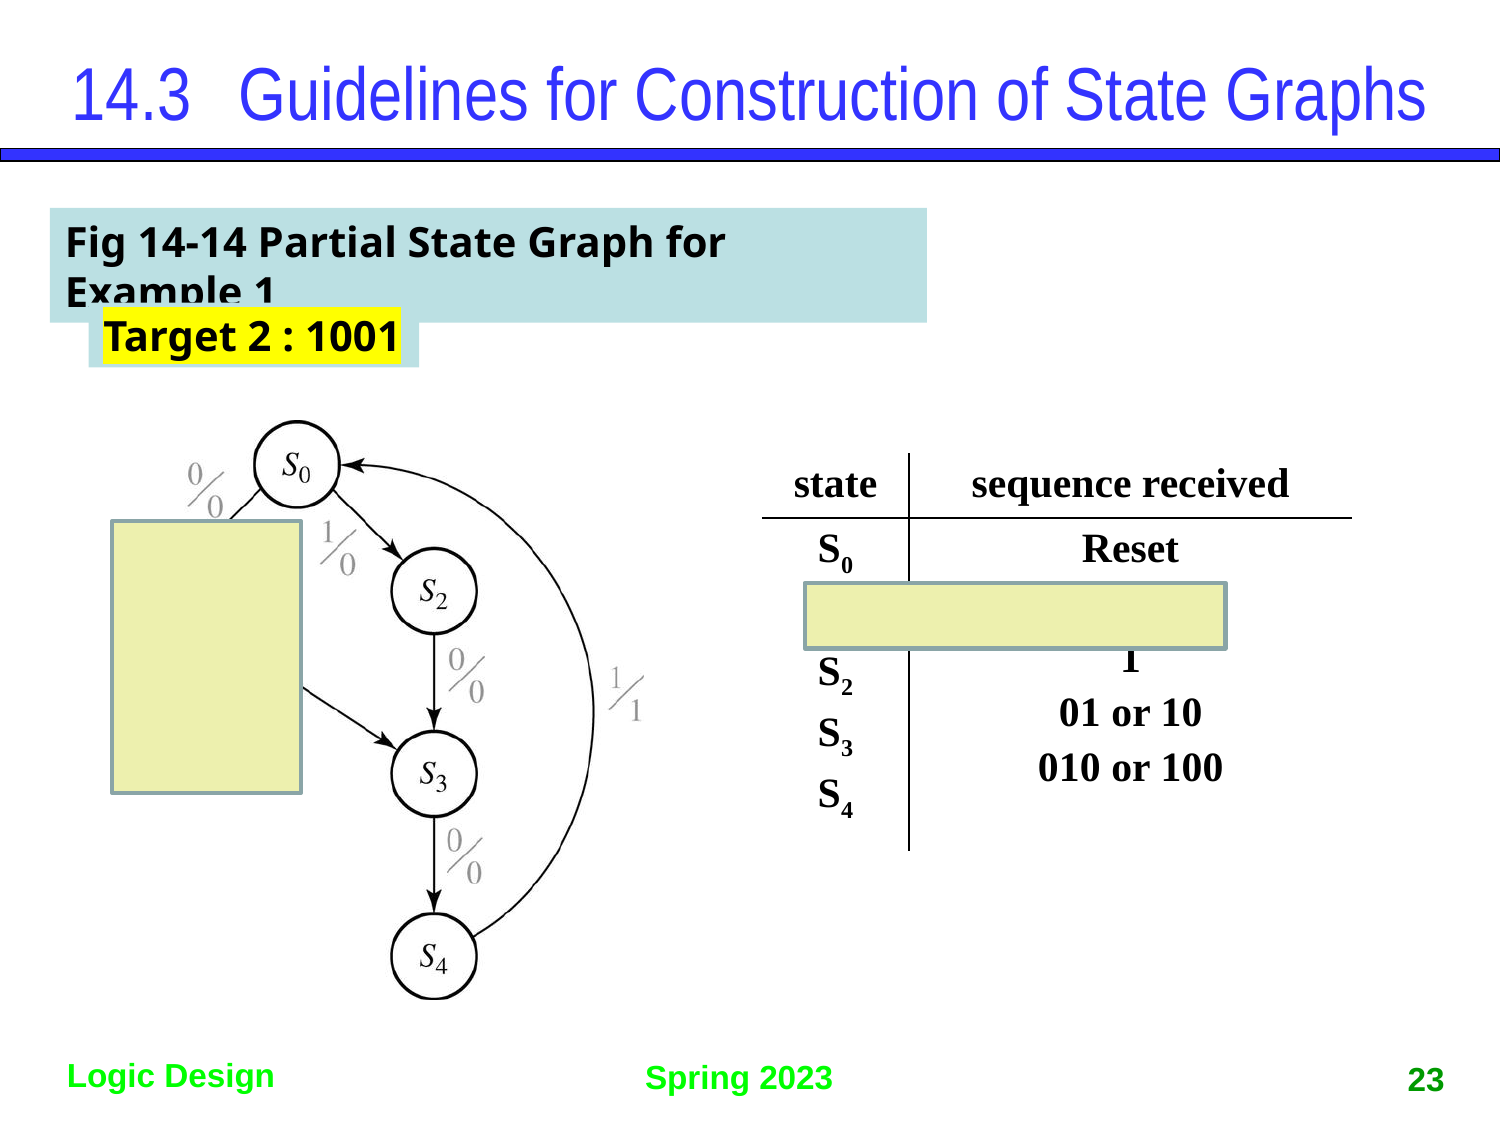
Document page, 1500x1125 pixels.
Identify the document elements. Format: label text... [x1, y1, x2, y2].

text_box Fig 14-14 Partial State Graph for Example 1 [49, 207, 927, 323]
table_cell S0 S1 S2 S3 S4 [762, 519, 908, 851]
text_box [803, 581, 1228, 651]
title 14.3 Guidelines for Construction of State Graphs [29, 42, 1471, 138]
table_header sequence received [910, 453, 1352, 517]
slide_number 23 [1369, 1034, 1483, 1107]
table_header state [762, 453, 908, 517]
picture [113, 420, 644, 1000]
text_box Target 2 : 1001 [88, 302, 420, 368]
table_cell Reset 0 1 01 or 10 010 or 100 [910, 519, 1352, 851]
